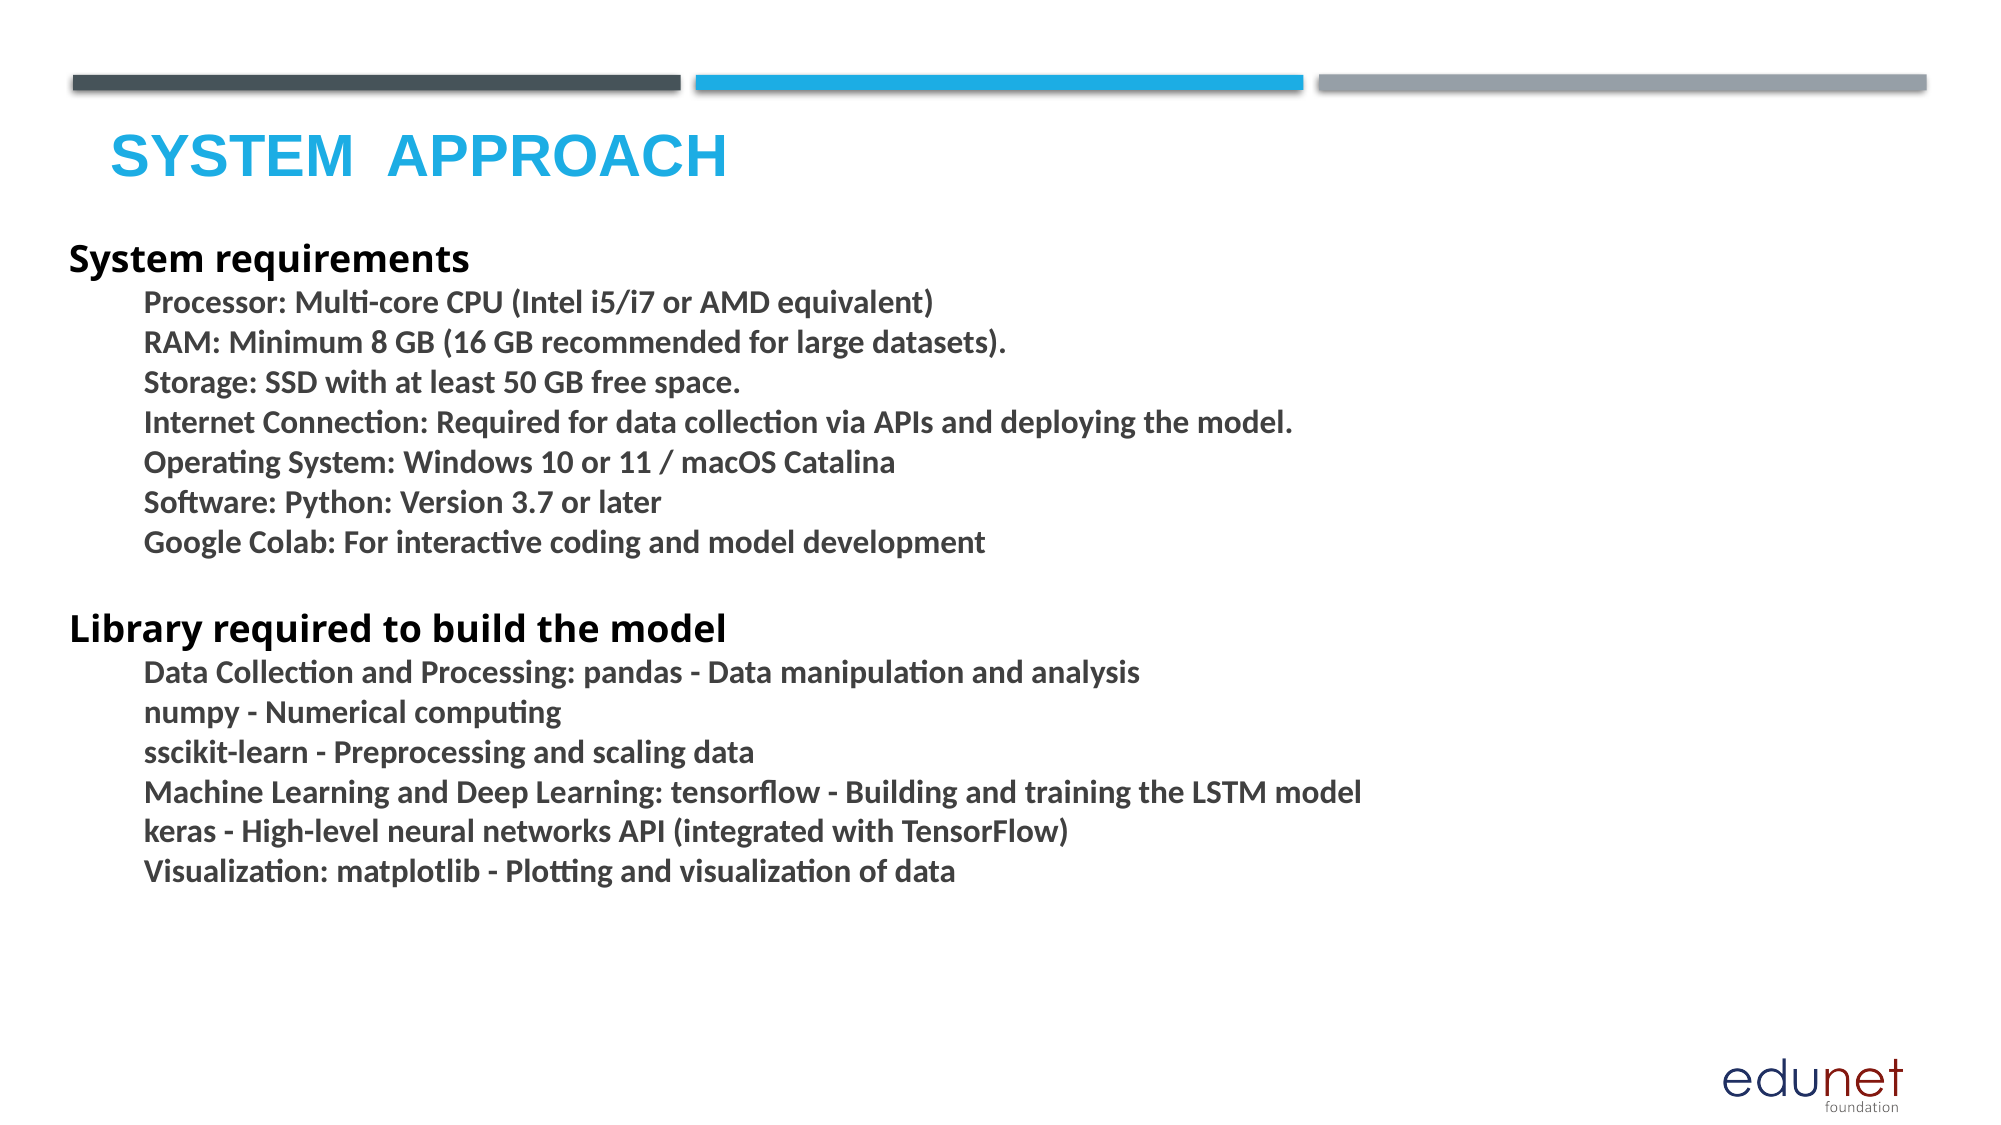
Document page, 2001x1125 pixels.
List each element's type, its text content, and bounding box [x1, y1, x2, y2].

title System Approach [95, 108, 1905, 196]
picture [1719, 1056, 1905, 1116]
text_box System requirements Processor: Multi-core CPU (Intel i5/i7 or AMD equivalent) RAM: Minimum 8 GB (16 GB recommended for large datasets). Storage: SSD with at least 50 GB free space. Internet Connection: Required for data collection via APIs and deploying the model. Operating System: Windows 10 or 11 / macOS Catalina Software: Python: Version 3.7 or later Google Colab: For interactive coding and model development Library required to build the model Data Collection and Processing: pandas - Data manipulation and analysis numpy - Numerical computing sscikit-learn - Preprocessing and scaling data Machine Learning and Deep Learning: tensorflow - Building and training the LSTM model keras - High-level neural networks API (integrated with TensorFlow) Visualization: matplotlib - Plotting and visualization of data [54, 228, 1970, 897]
